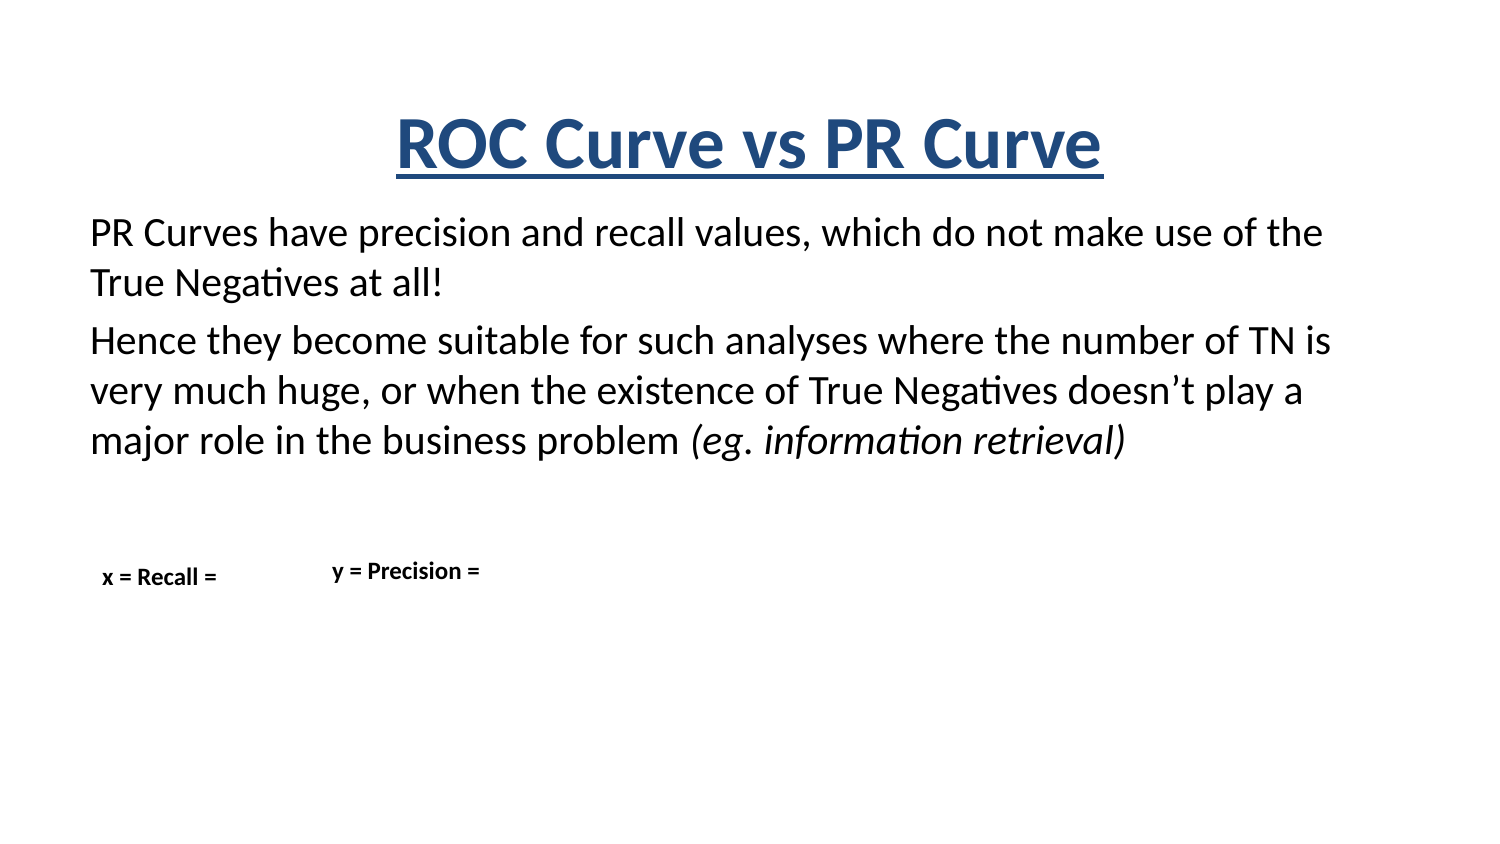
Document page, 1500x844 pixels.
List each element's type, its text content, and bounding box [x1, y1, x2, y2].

title ROC Curve vs PR Curve [75, 68, 1425, 210]
list PR Curves have precision and recall values, which do not make use of the True Negatives at all! Hence they become suitable for such analyses where the number of TN is very much huge, or when the existence of True Negatives doesn’t play a major role in the business problem (eg. information retrieval) [75, 196, 1413, 754]
